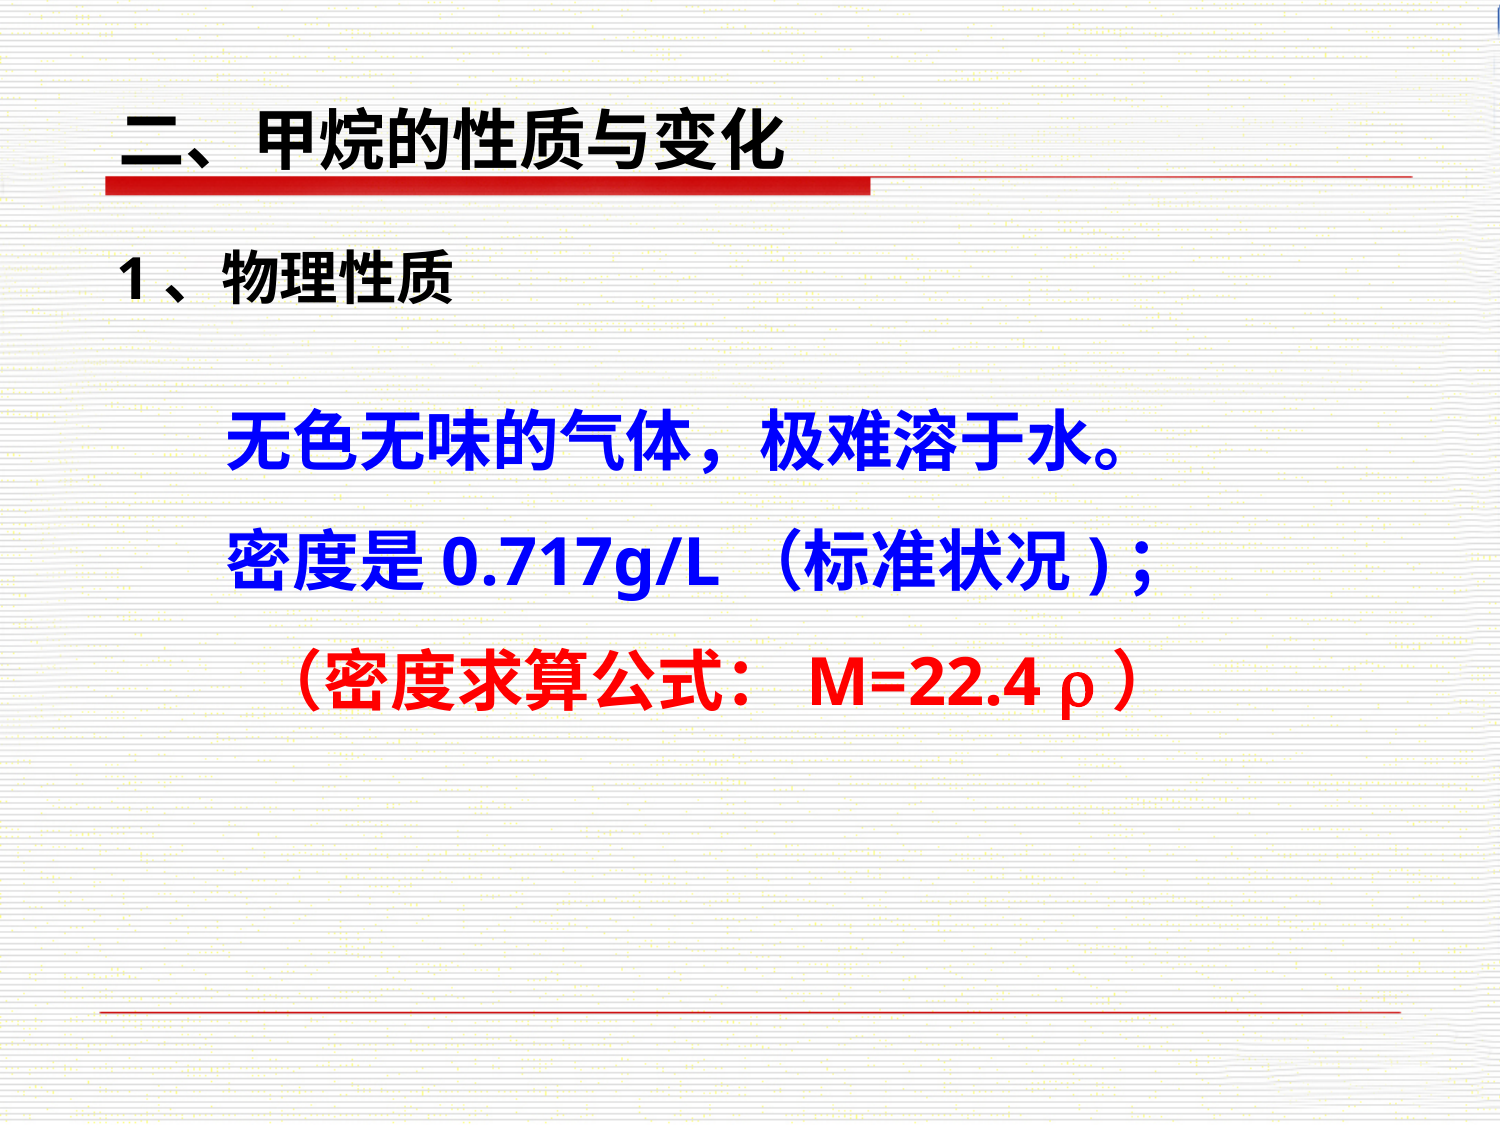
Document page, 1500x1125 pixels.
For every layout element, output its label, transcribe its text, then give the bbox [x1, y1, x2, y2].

text_box 二、甲烷的性质与变化 [103, 90, 802, 185]
picture [0, 0, 1500, 1125]
text_box 1、物理性质 [101, 233, 470, 319]
text_box 无色无味的气体，极难溶于水。 密度是0.717g/L（标准状况)； （密度求算公式：M=22.4 ） [210, 351, 1243, 727]
